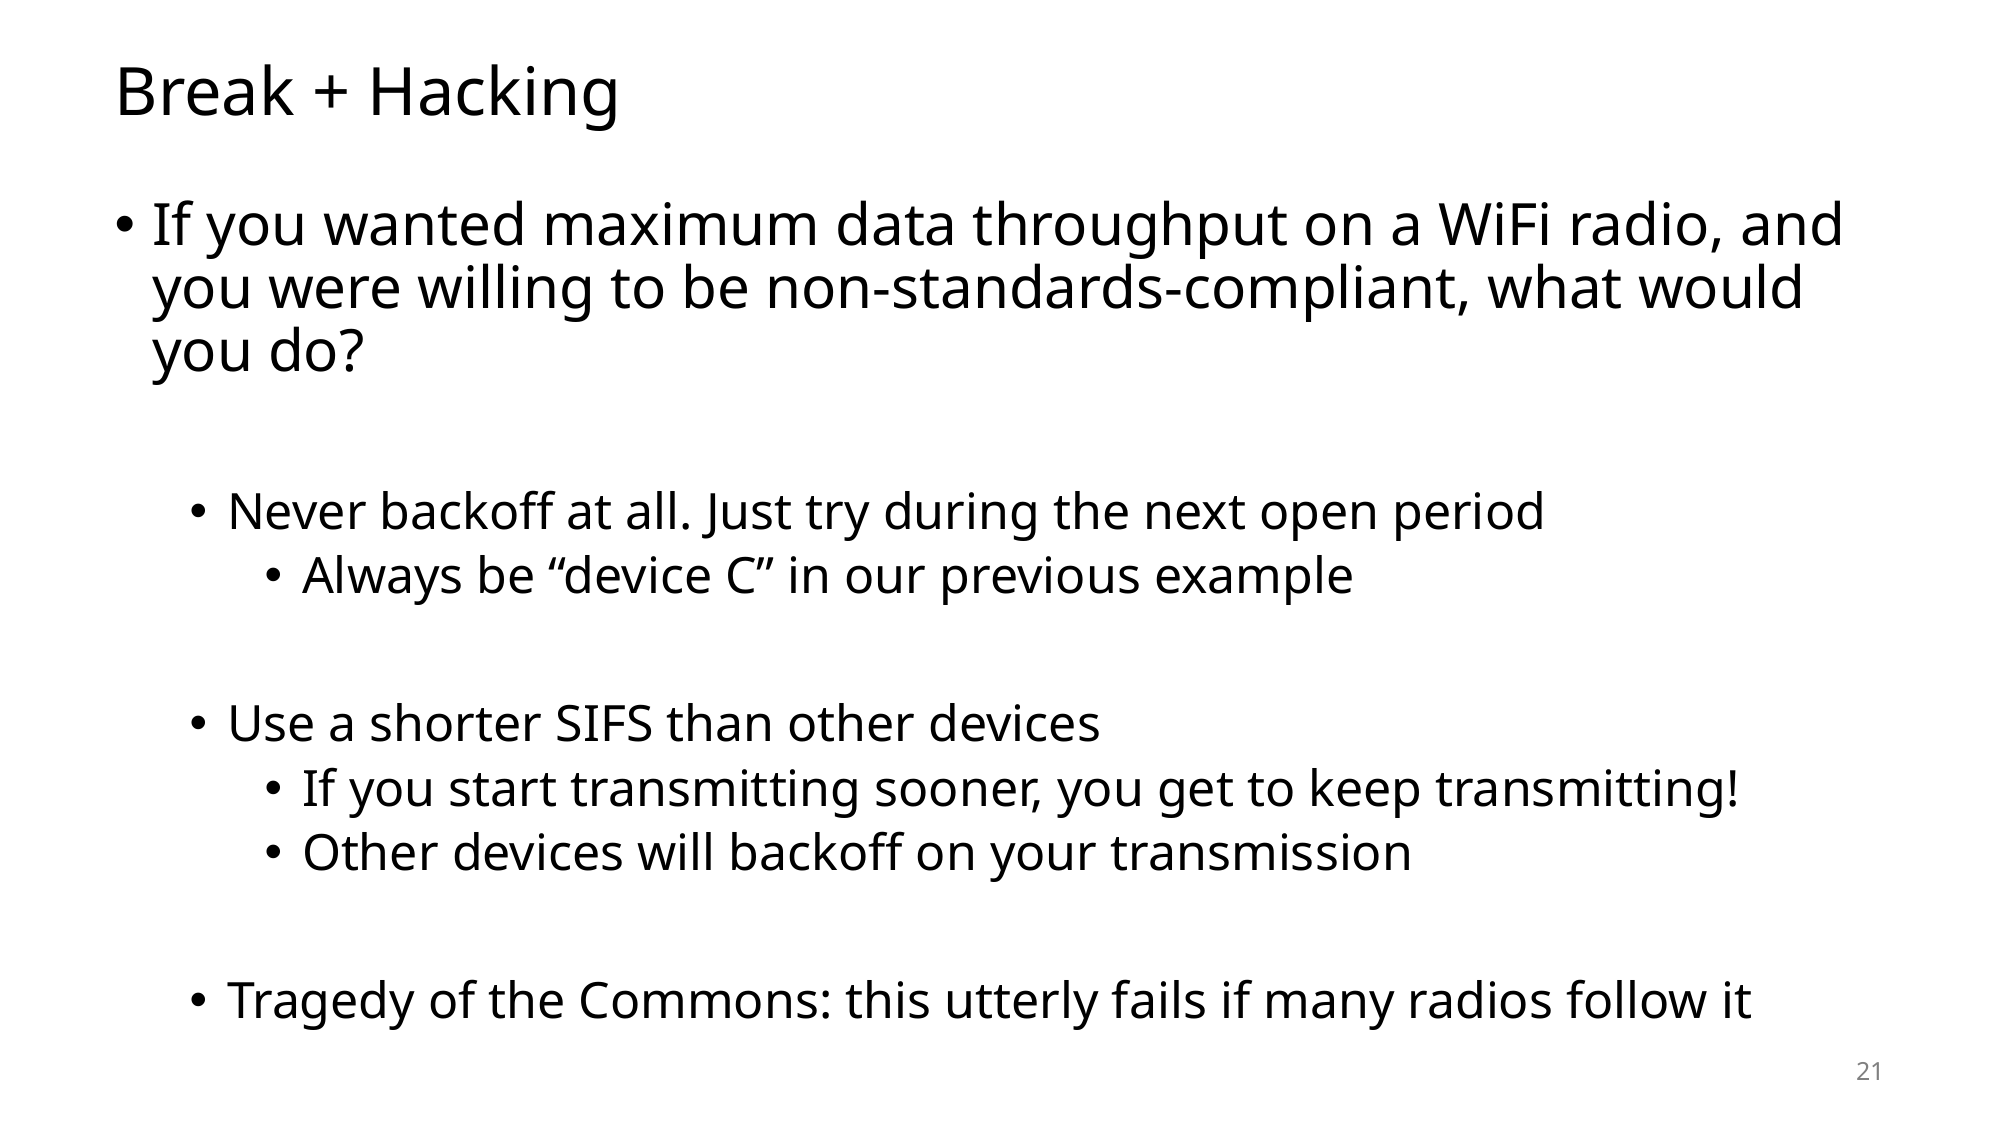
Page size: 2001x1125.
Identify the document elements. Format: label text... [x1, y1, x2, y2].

slide_number 21 [1749, 1042, 1900, 1103]
title Break + Hacking [99, 37, 1900, 150]
list If you wanted maximum data throughput on a WiFi radio, and you were willing to be non-standards-compliant, what would you do? Never backoff at all. Just try during the next open period Always be “device C” in our previous example Use a shorter SIFS than other devices If you start transmitting sooner, you get to keep transmitting! Other devices will backoff on your transmission Tragedy of the Commons: this utterly fails if many radios follow it [99, 187, 1900, 1013]
